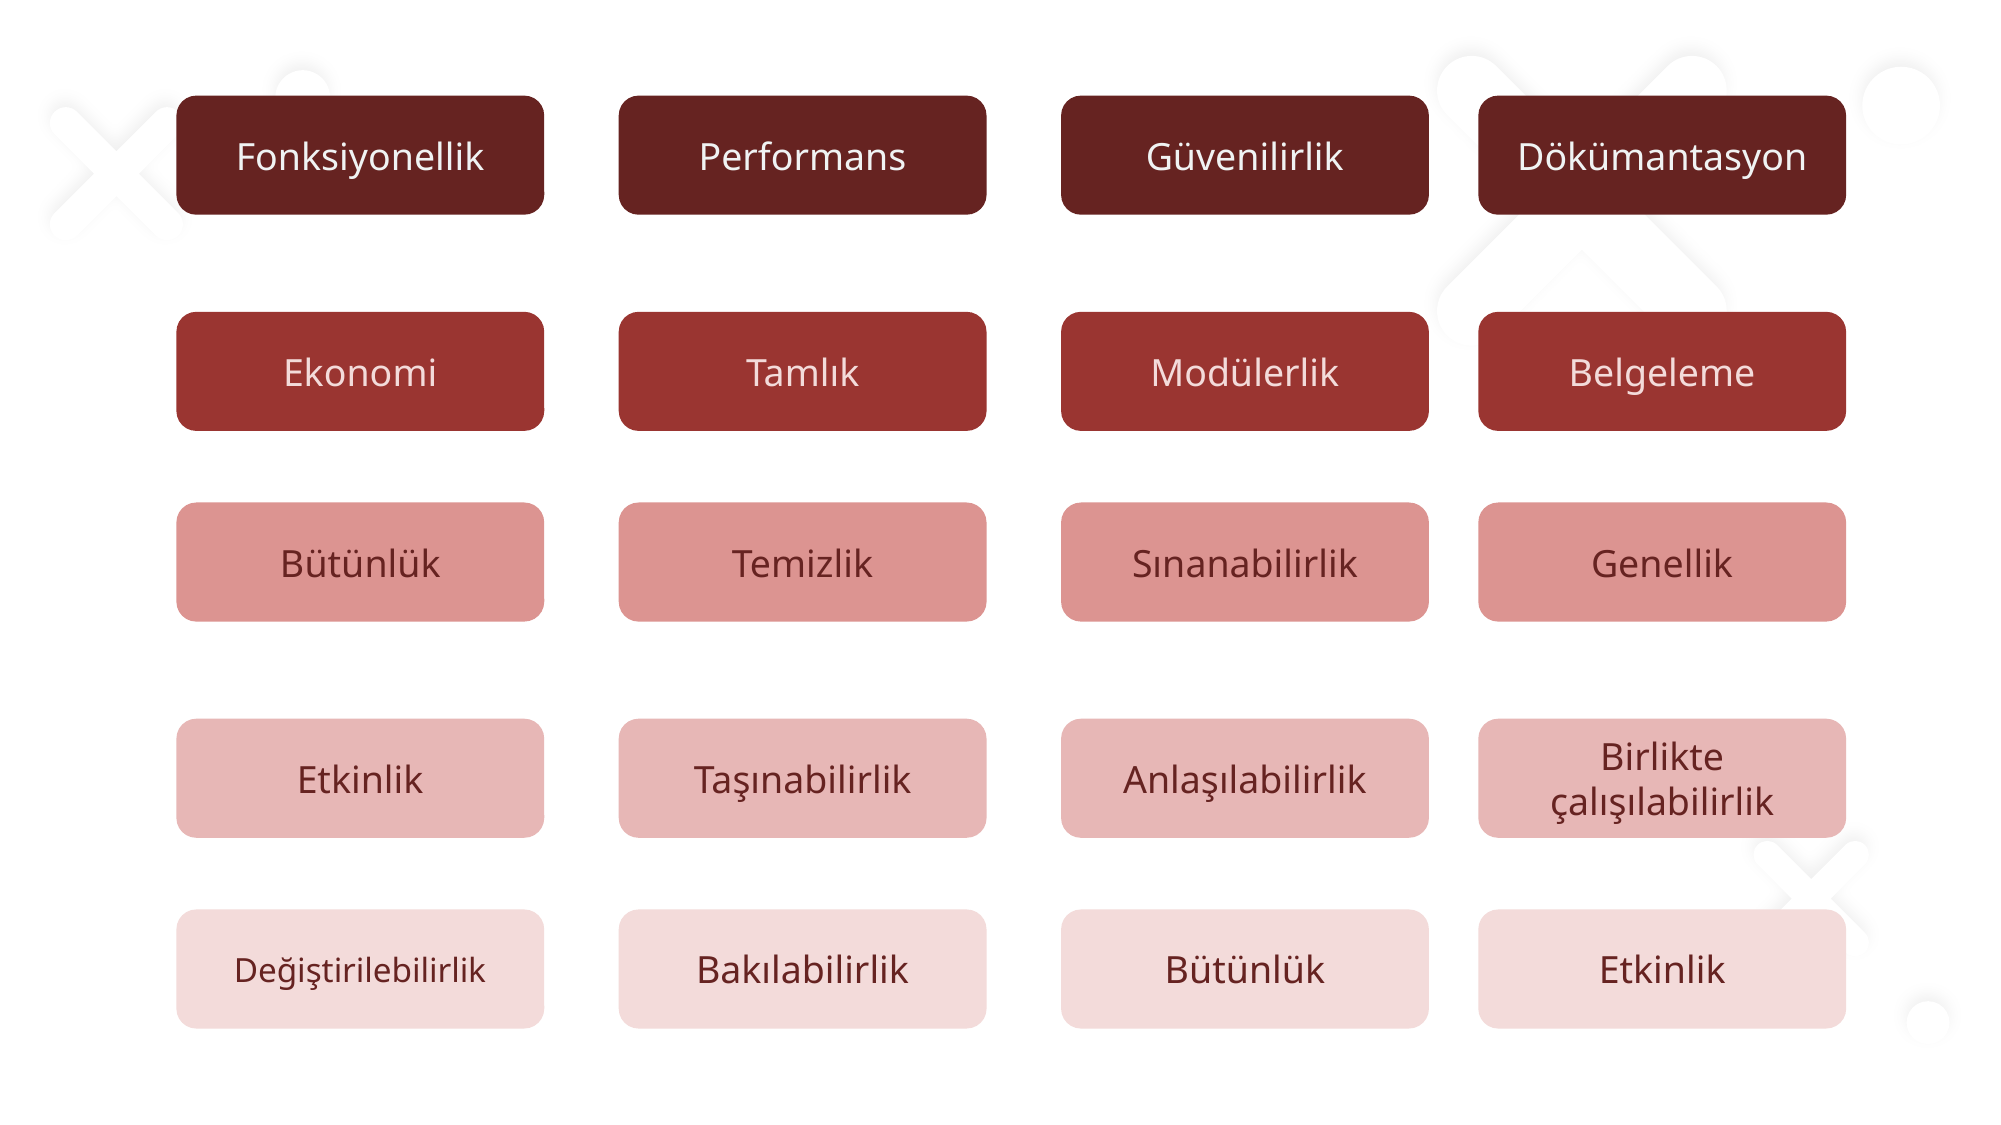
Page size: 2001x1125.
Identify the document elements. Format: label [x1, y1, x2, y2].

text_box [176, 95, 1847, 1029]
